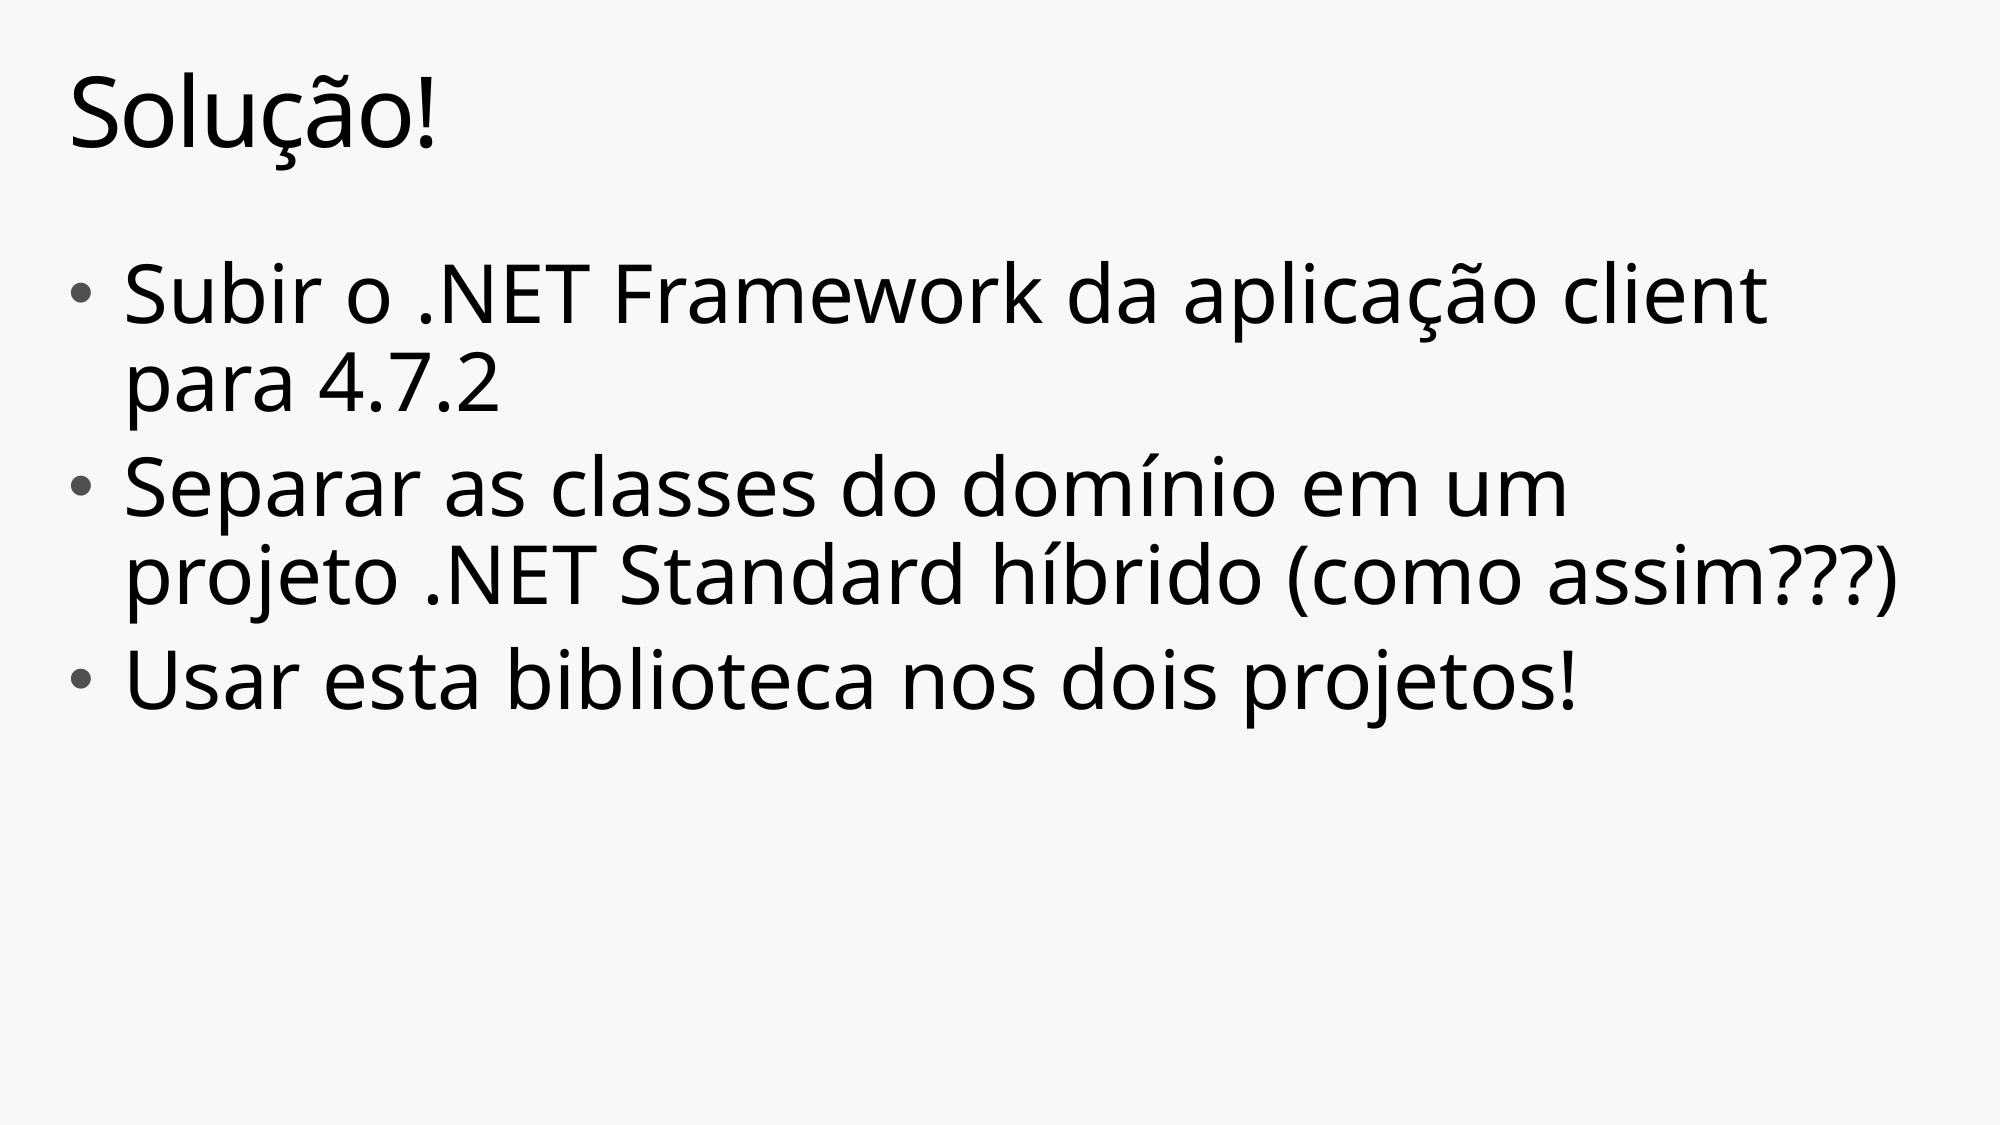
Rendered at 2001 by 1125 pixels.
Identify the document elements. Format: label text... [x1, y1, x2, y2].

title Solução! [44, 47, 1957, 196]
list Subir o .NET Framework da aplicação client para 4.7.2 Separar as classes do domínio em um projeto .NET Standard híbrido (como assim???) Usar esta biblioteca nos dois projetos! [44, 238, 1956, 754]
